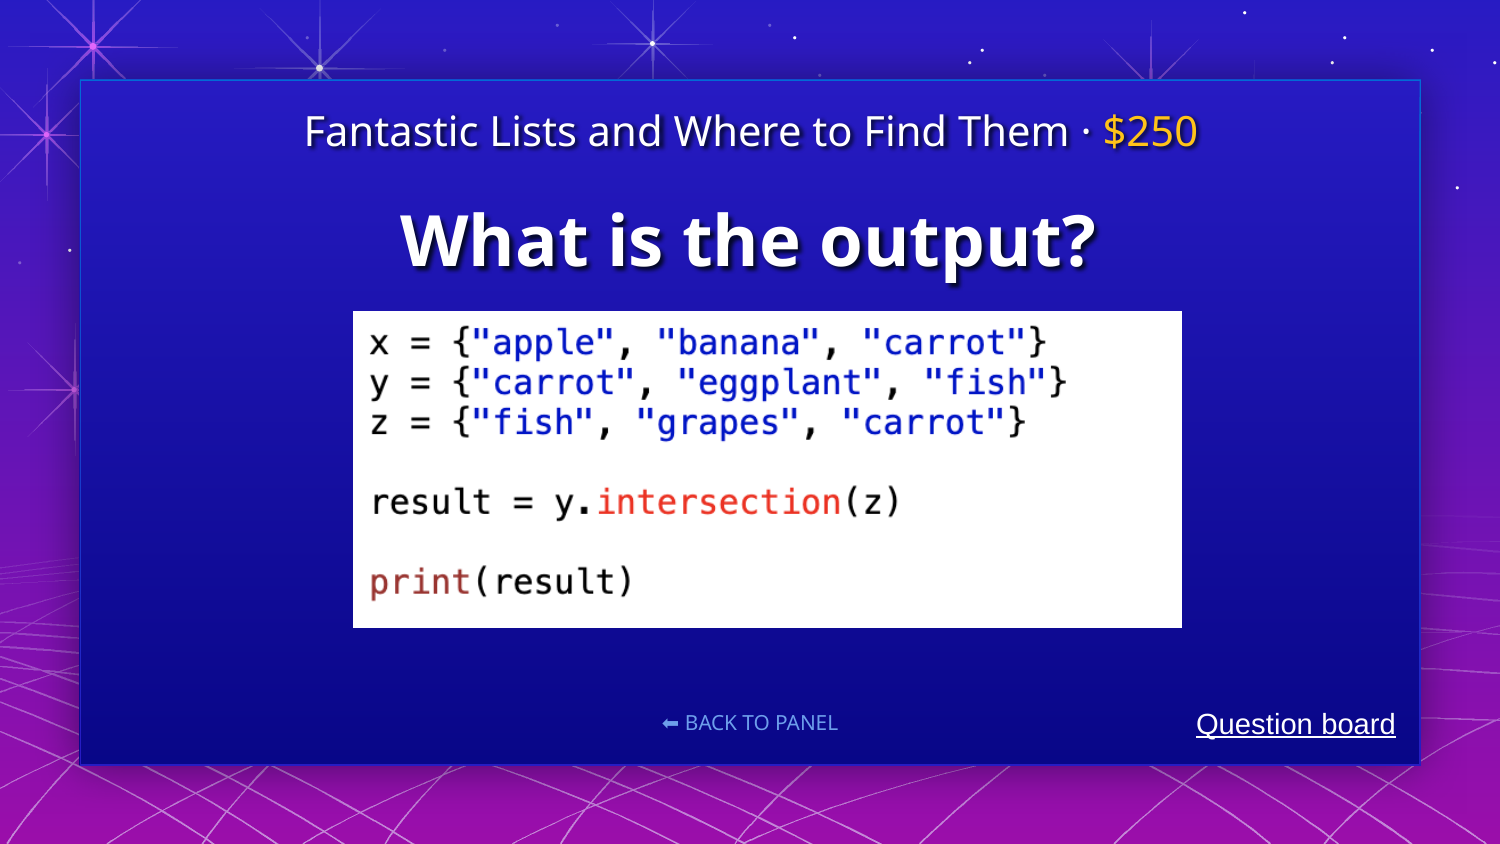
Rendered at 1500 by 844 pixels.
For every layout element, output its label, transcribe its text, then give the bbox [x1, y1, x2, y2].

text_box What is the output? [167, 0, 1330, 493]
text_box Question board [1181, 698, 1429, 748]
picture [352, 311, 1182, 629]
